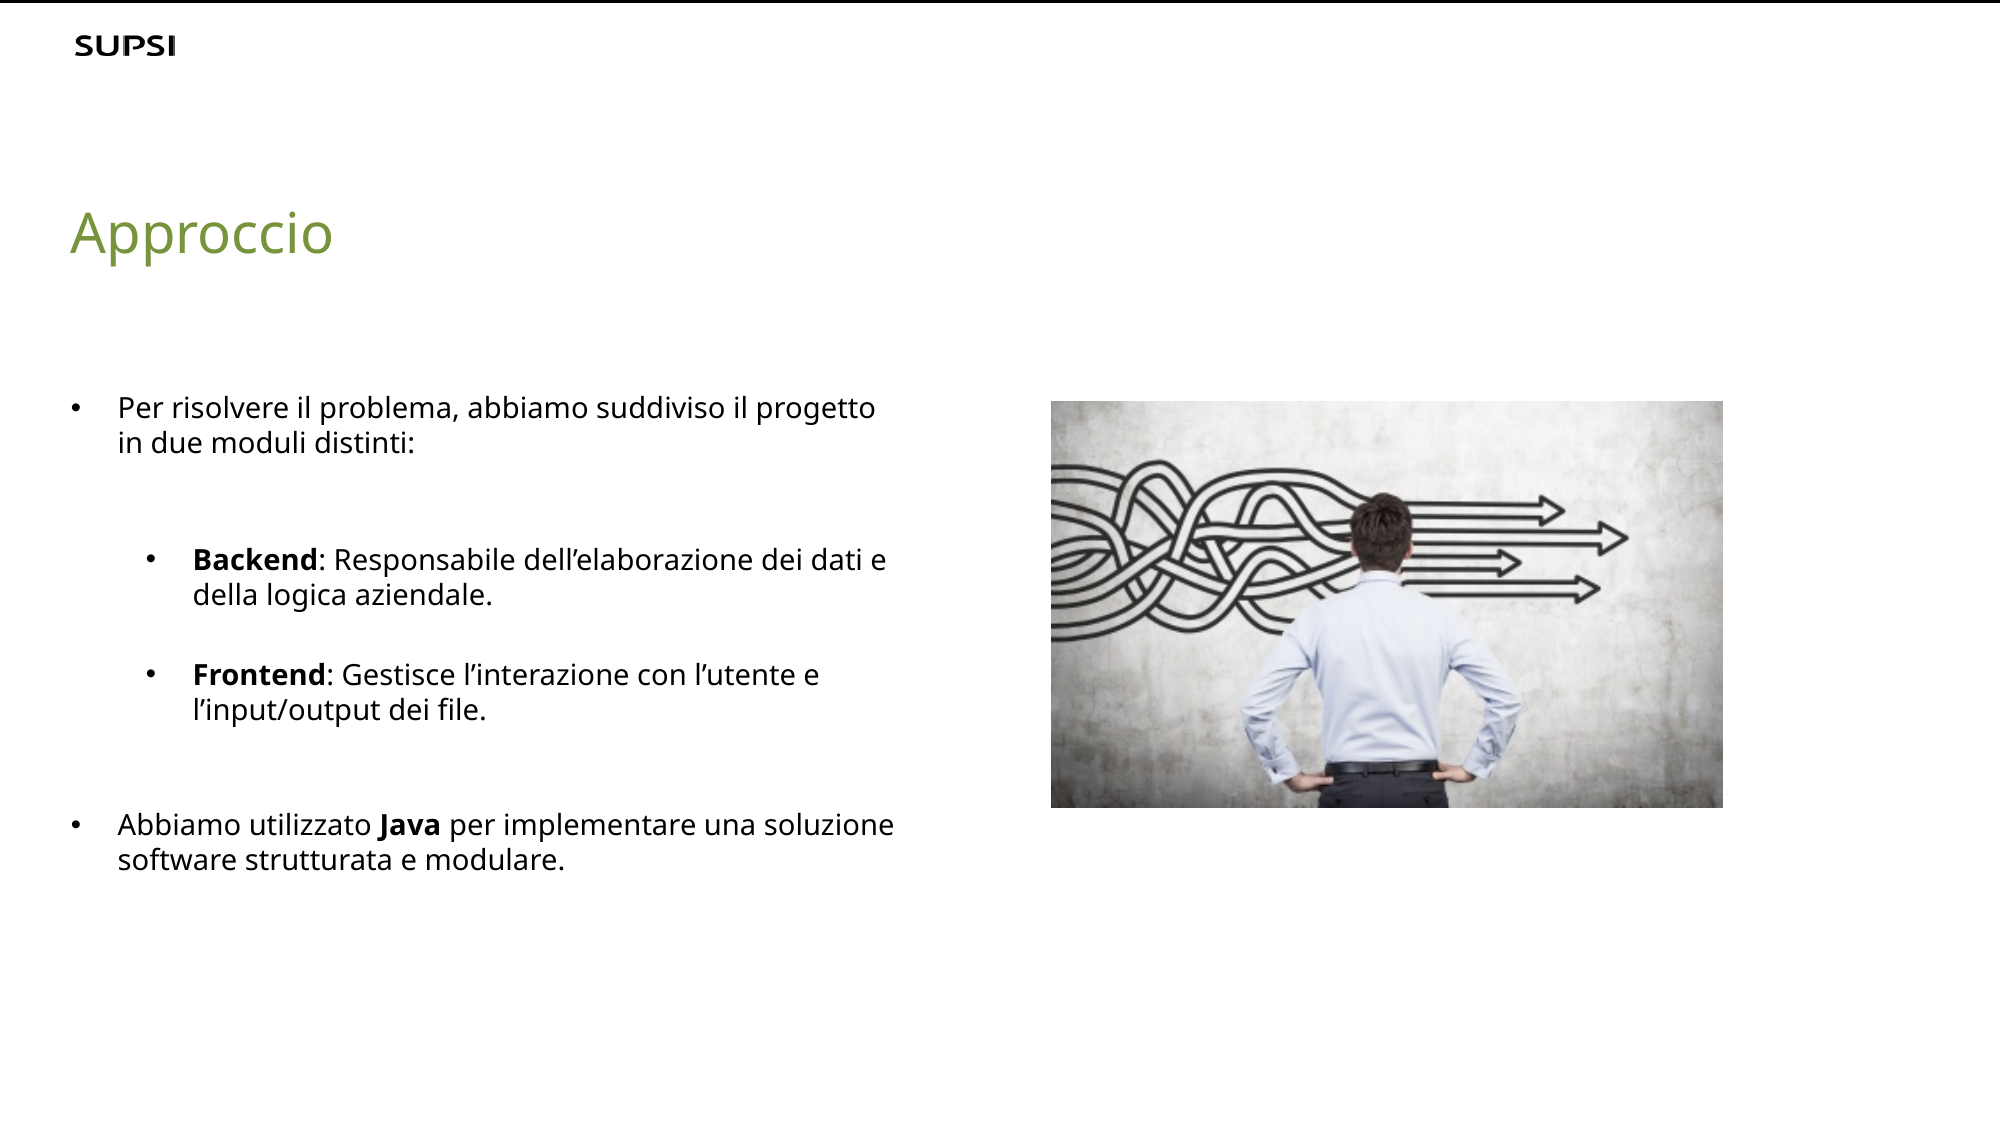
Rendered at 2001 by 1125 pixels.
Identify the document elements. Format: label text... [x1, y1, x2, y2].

list Approccio [70, 197, 1788, 266]
picture [1051, 401, 1723, 809]
list Per risolvere il problema, abbiamo suddiviso il progetto in due moduli distinti: Backend: Responsabile dell’elaborazione dei dati e della logica aziendale. Frontend: Gestisce l’interazione con l’utente e l’input/output dei file. Abbiamo utilizzato Java per implementare una soluzione software strutturata e modulare. [70, 308, 906, 944]
text_box [0, 2, 2000, 78]
